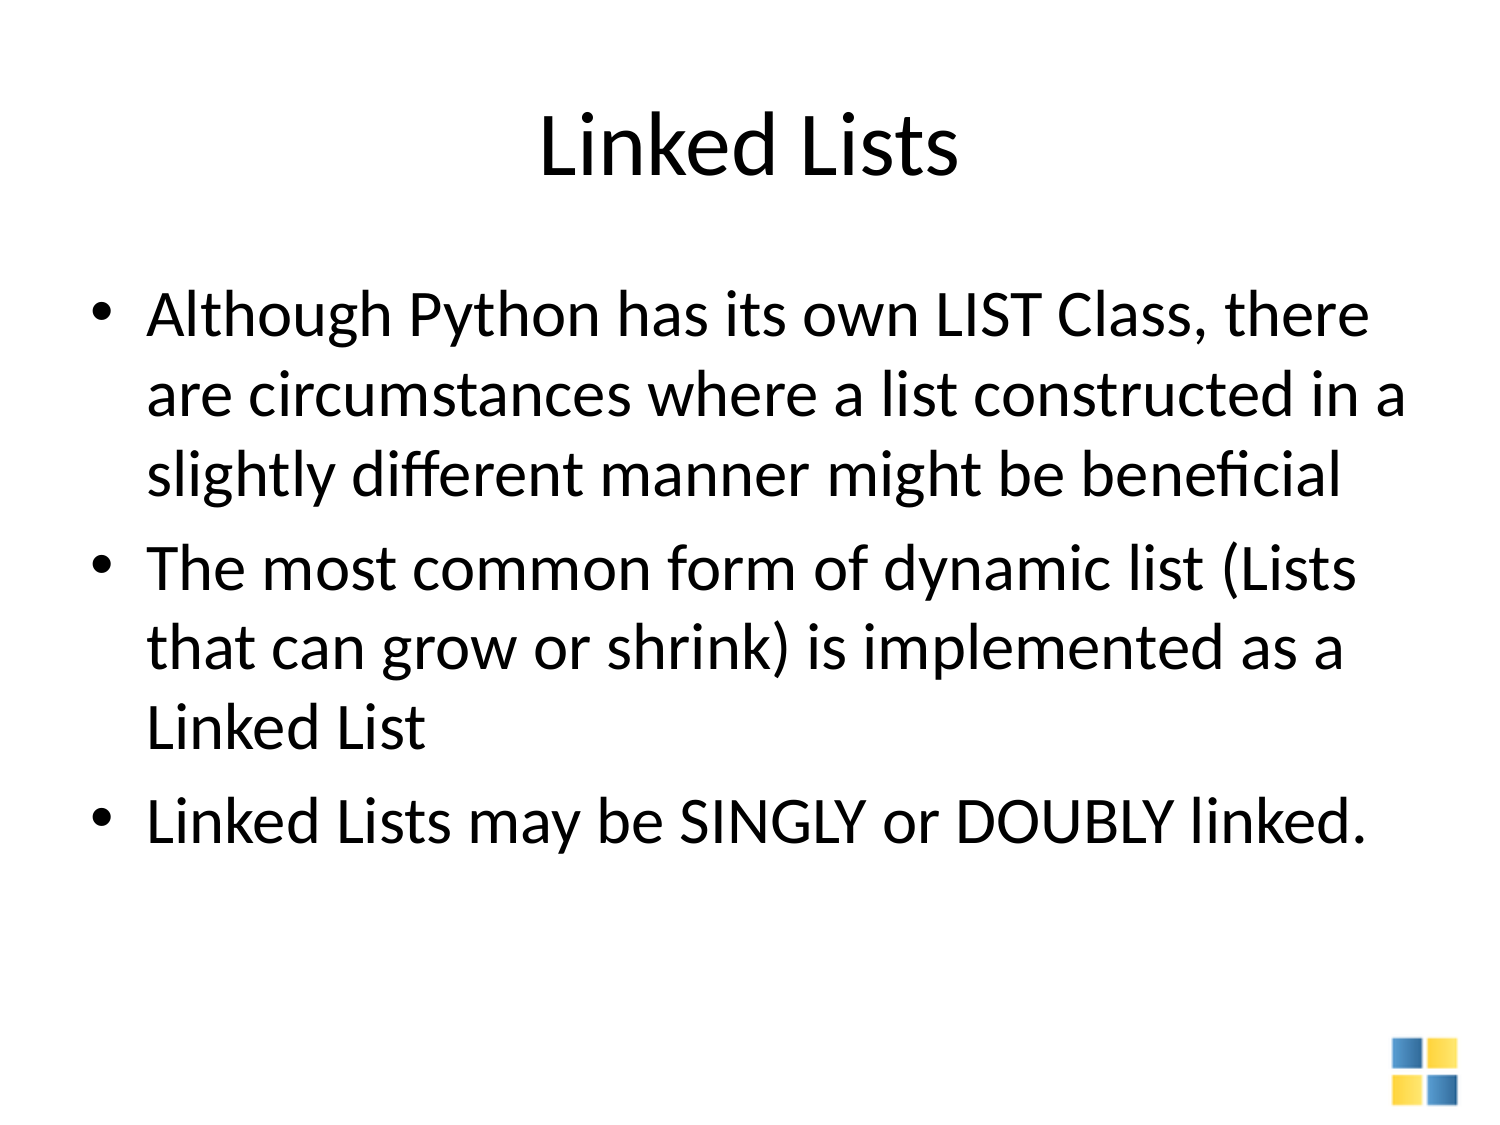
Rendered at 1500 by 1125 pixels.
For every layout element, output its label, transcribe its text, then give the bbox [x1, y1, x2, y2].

picture [1387, 1034, 1463, 1110]
title Linked Lists [75, 45, 1425, 233]
list Although Python has its own LIST Class, there are circumstances where a list constructed in a slightly different manner might be beneficial The most common form of dynamic list (Lists that can grow or shrink) is implemented as a Linked List Linked Lists may be SINGLY or DOUBLY linked. [75, 262, 1425, 1005]
